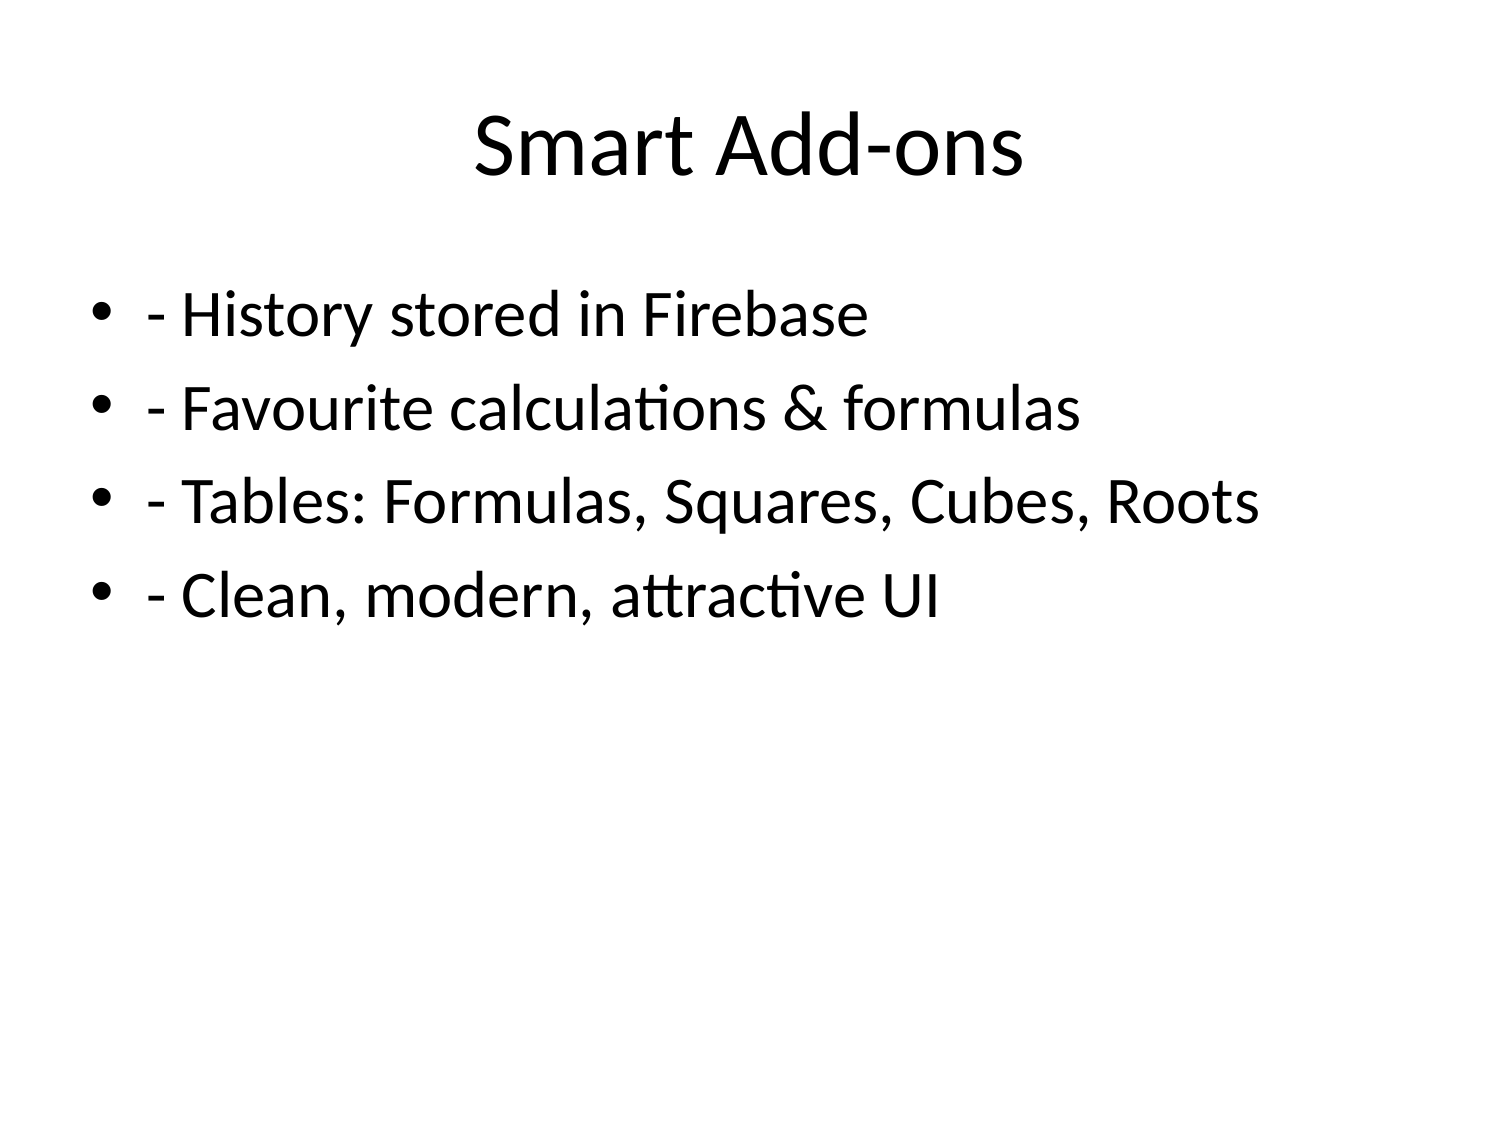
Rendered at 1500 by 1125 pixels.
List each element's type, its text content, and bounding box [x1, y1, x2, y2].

list - History stored in Firebase - Favourite calculations & formulas - Tables: Formulas, Squares, Cubes, Roots - Clean, modern, attractive UI [75, 262, 1425, 1005]
title Smart Add-ons [75, 45, 1425, 233]
